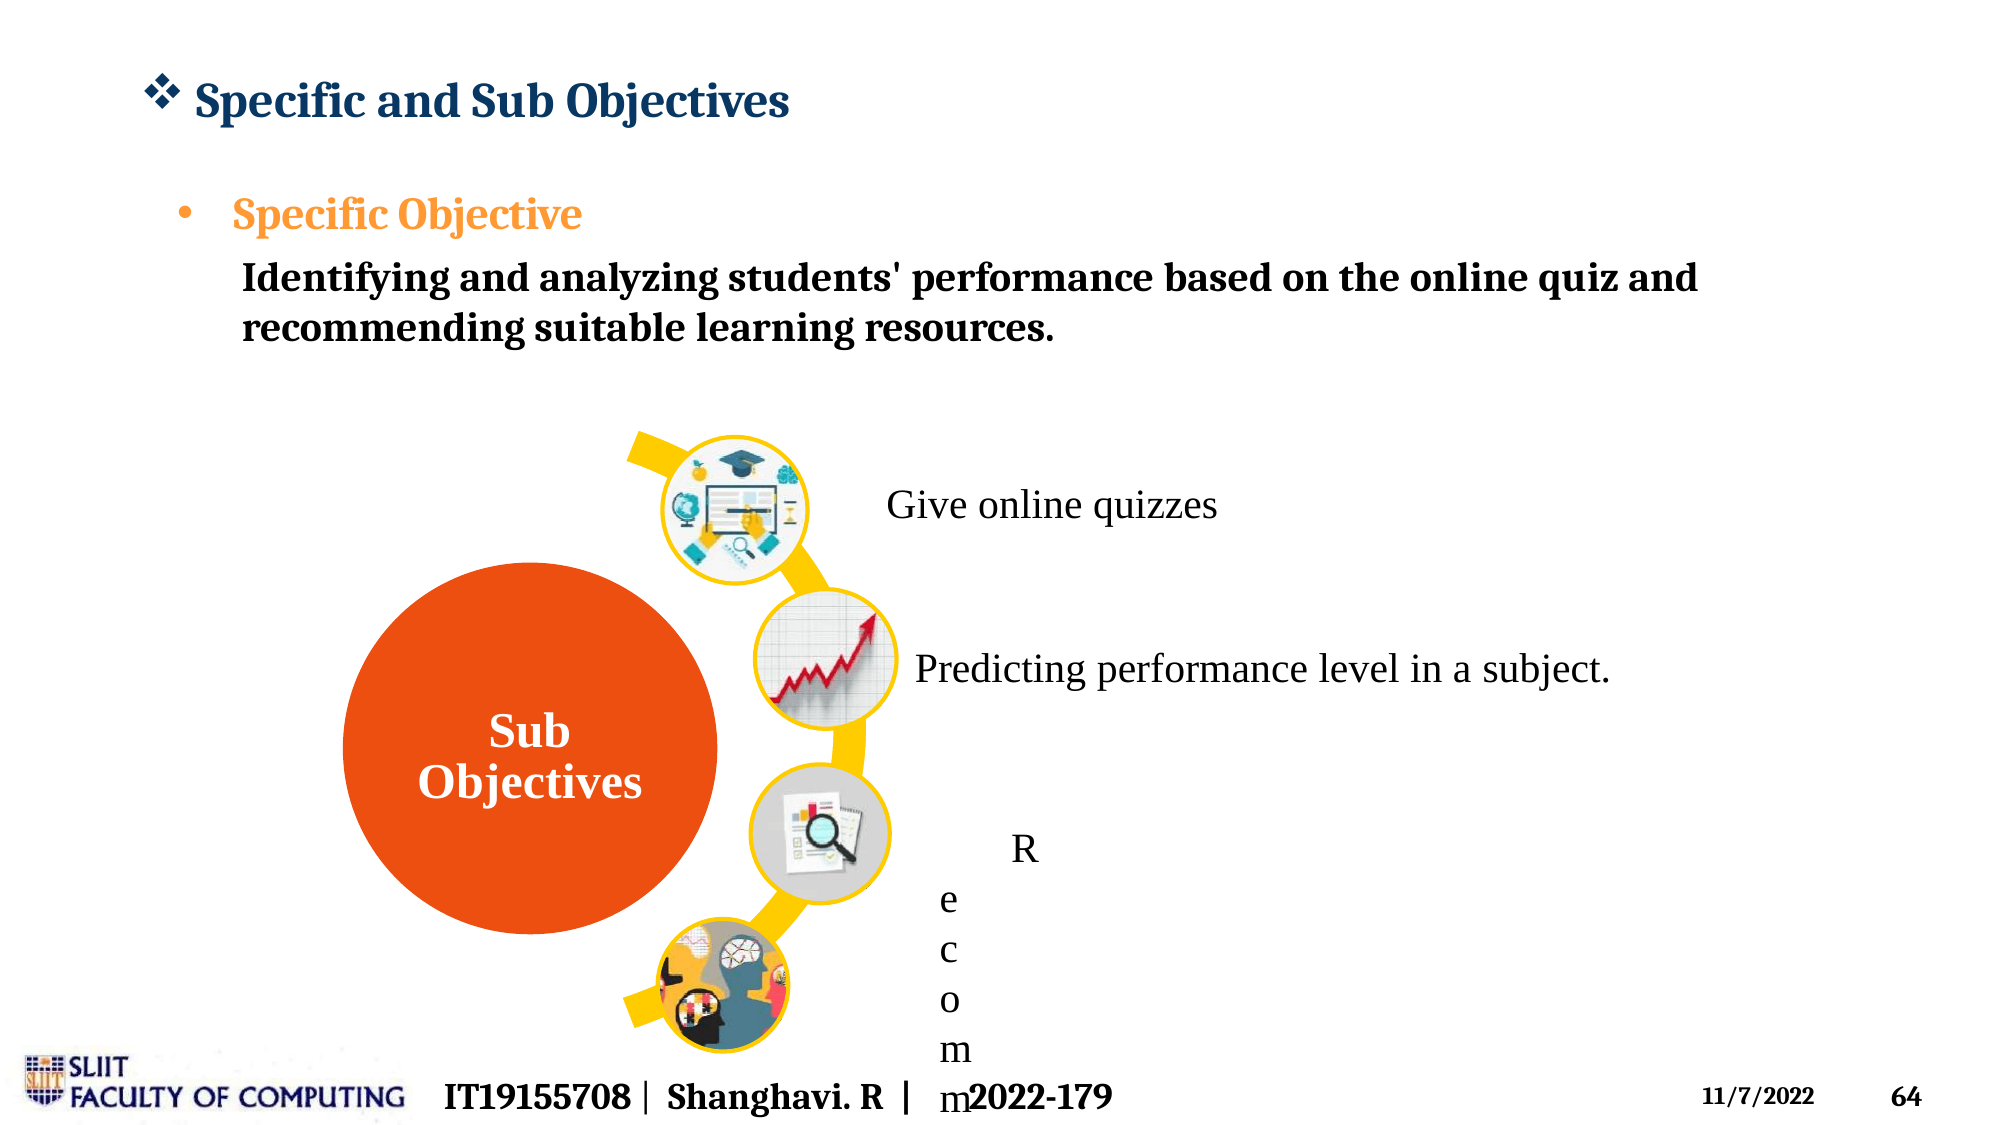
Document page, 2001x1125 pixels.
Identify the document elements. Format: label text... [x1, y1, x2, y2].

text_box Specific and Sub Objectives Specific Objective Identifying and analyzing students' performance based on the online quiz and recommending suitable learning resources. Give online quizzes Predicting performance level in a subject. Sub Objectives Recommend Learning materials. Help to improve knowledge [137, 65, 1729, 423]
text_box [0, 425, 2000, 1125]
